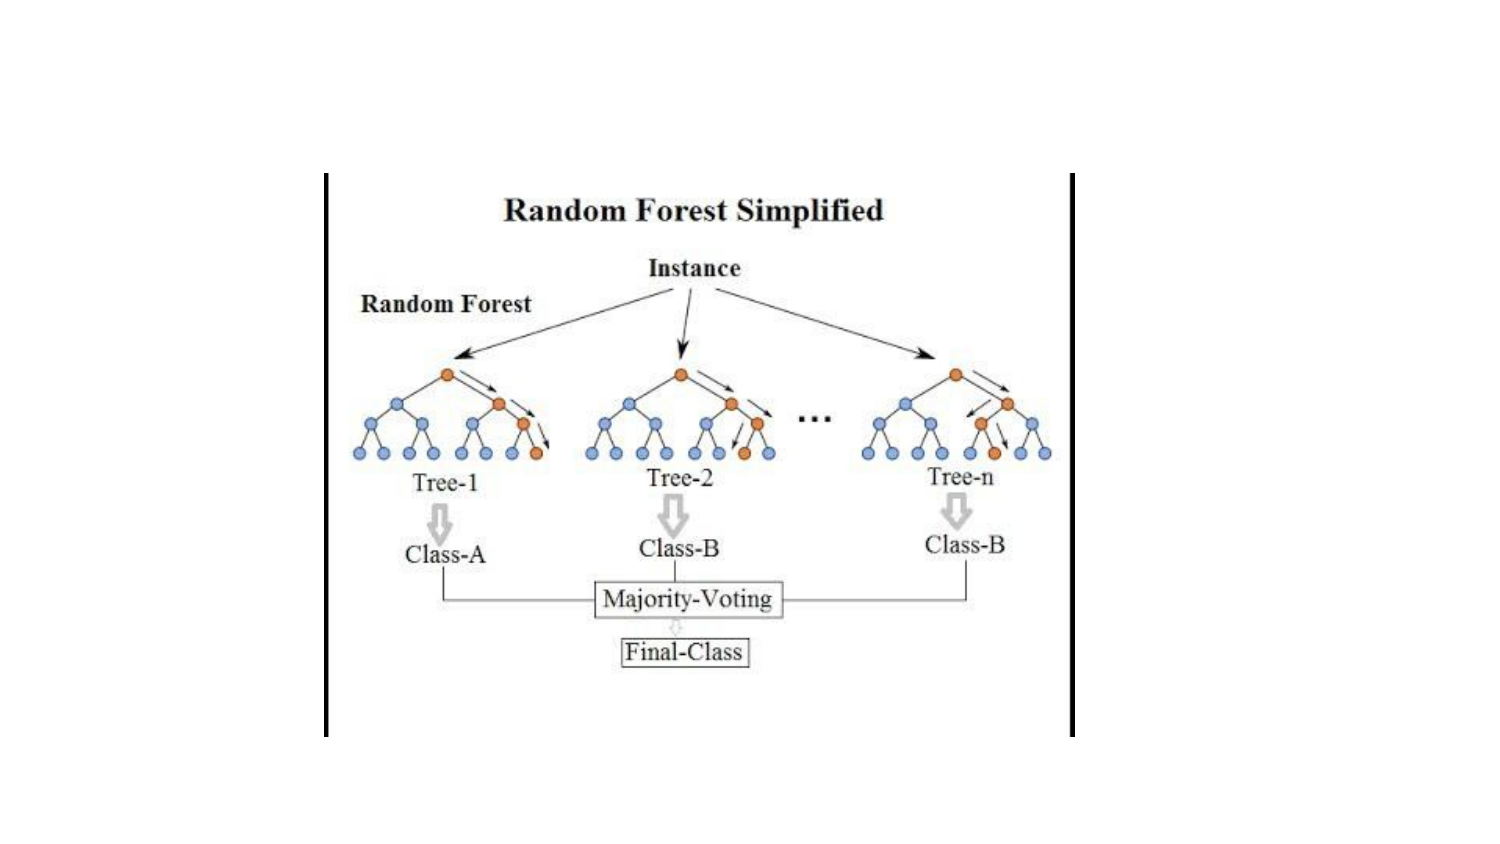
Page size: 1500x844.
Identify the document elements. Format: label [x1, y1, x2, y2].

picture [324, 173, 1075, 737]
